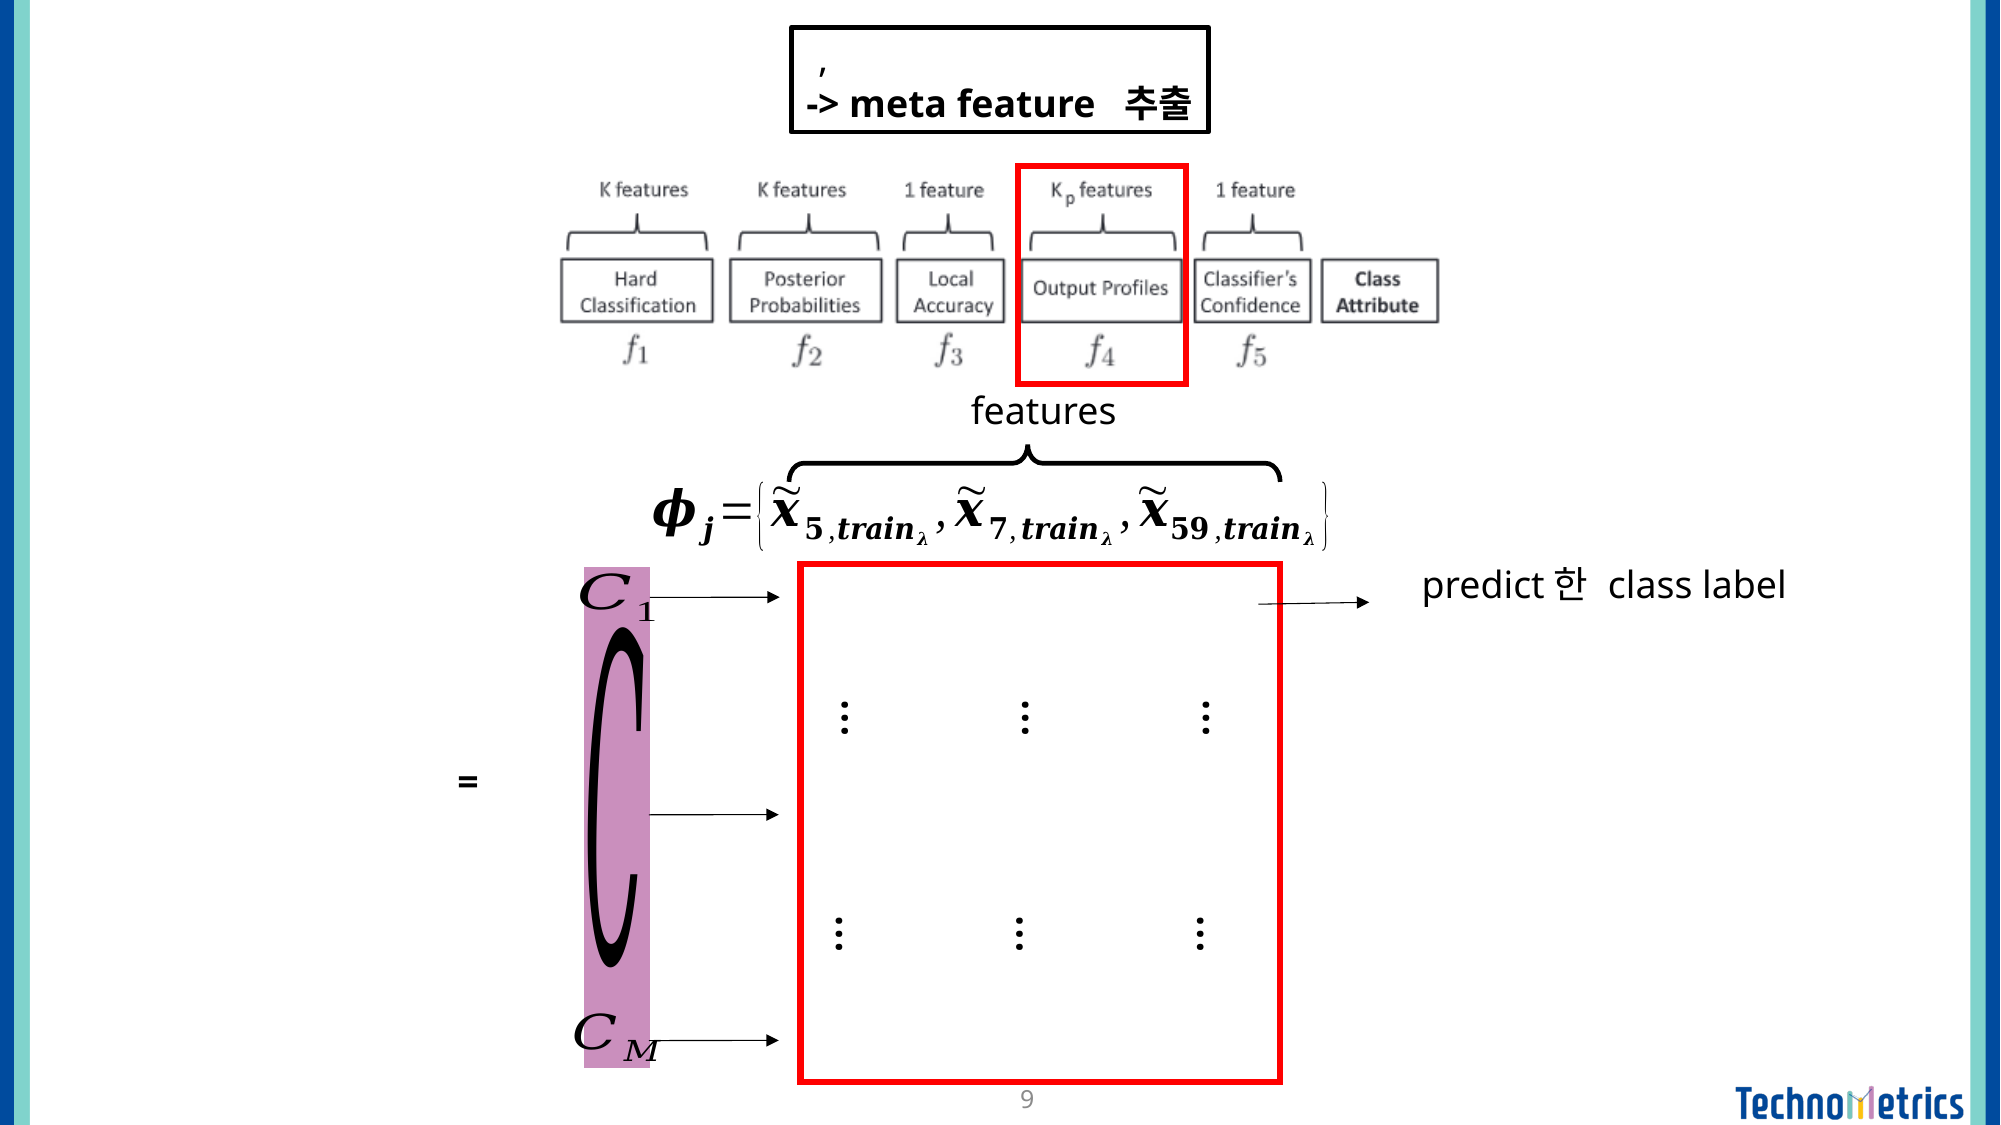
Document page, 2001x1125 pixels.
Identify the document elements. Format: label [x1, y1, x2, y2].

picture [551, 165, 1449, 380]
text_box [800, 563, 1281, 1083]
text_box [788, 444, 1281, 482]
text_box [1017, 380, 1187, 385]
picture [1720, 1075, 1986, 1125]
